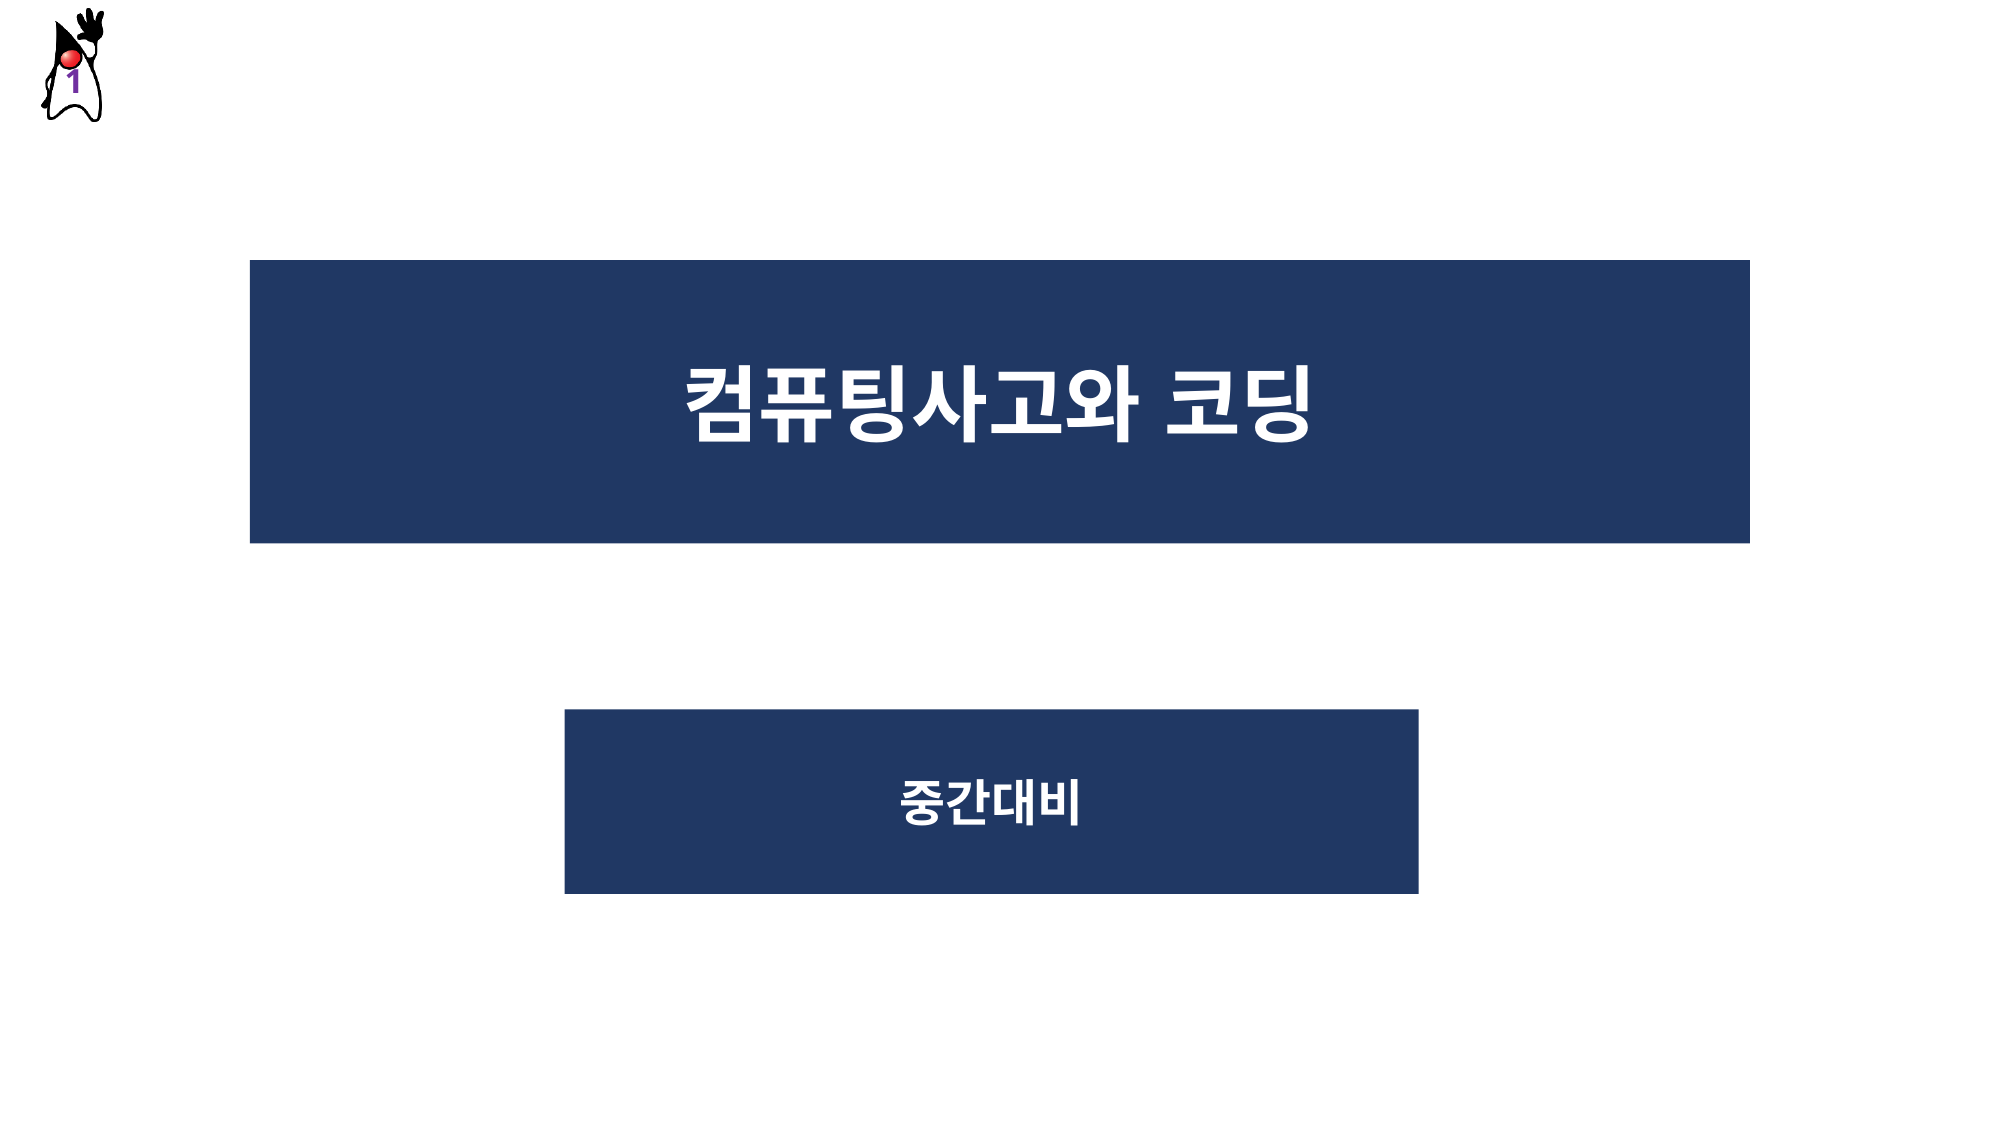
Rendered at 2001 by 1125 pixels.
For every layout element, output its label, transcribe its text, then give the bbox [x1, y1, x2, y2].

picture [41, 8, 104, 52]
slide_number 1 [31, 52, 117, 113]
subtitle 중간대비 [564, 709, 1419, 894]
picture [41, 113, 104, 122]
title 컴퓨팅사고와 코딩 [249, 260, 1750, 544]
